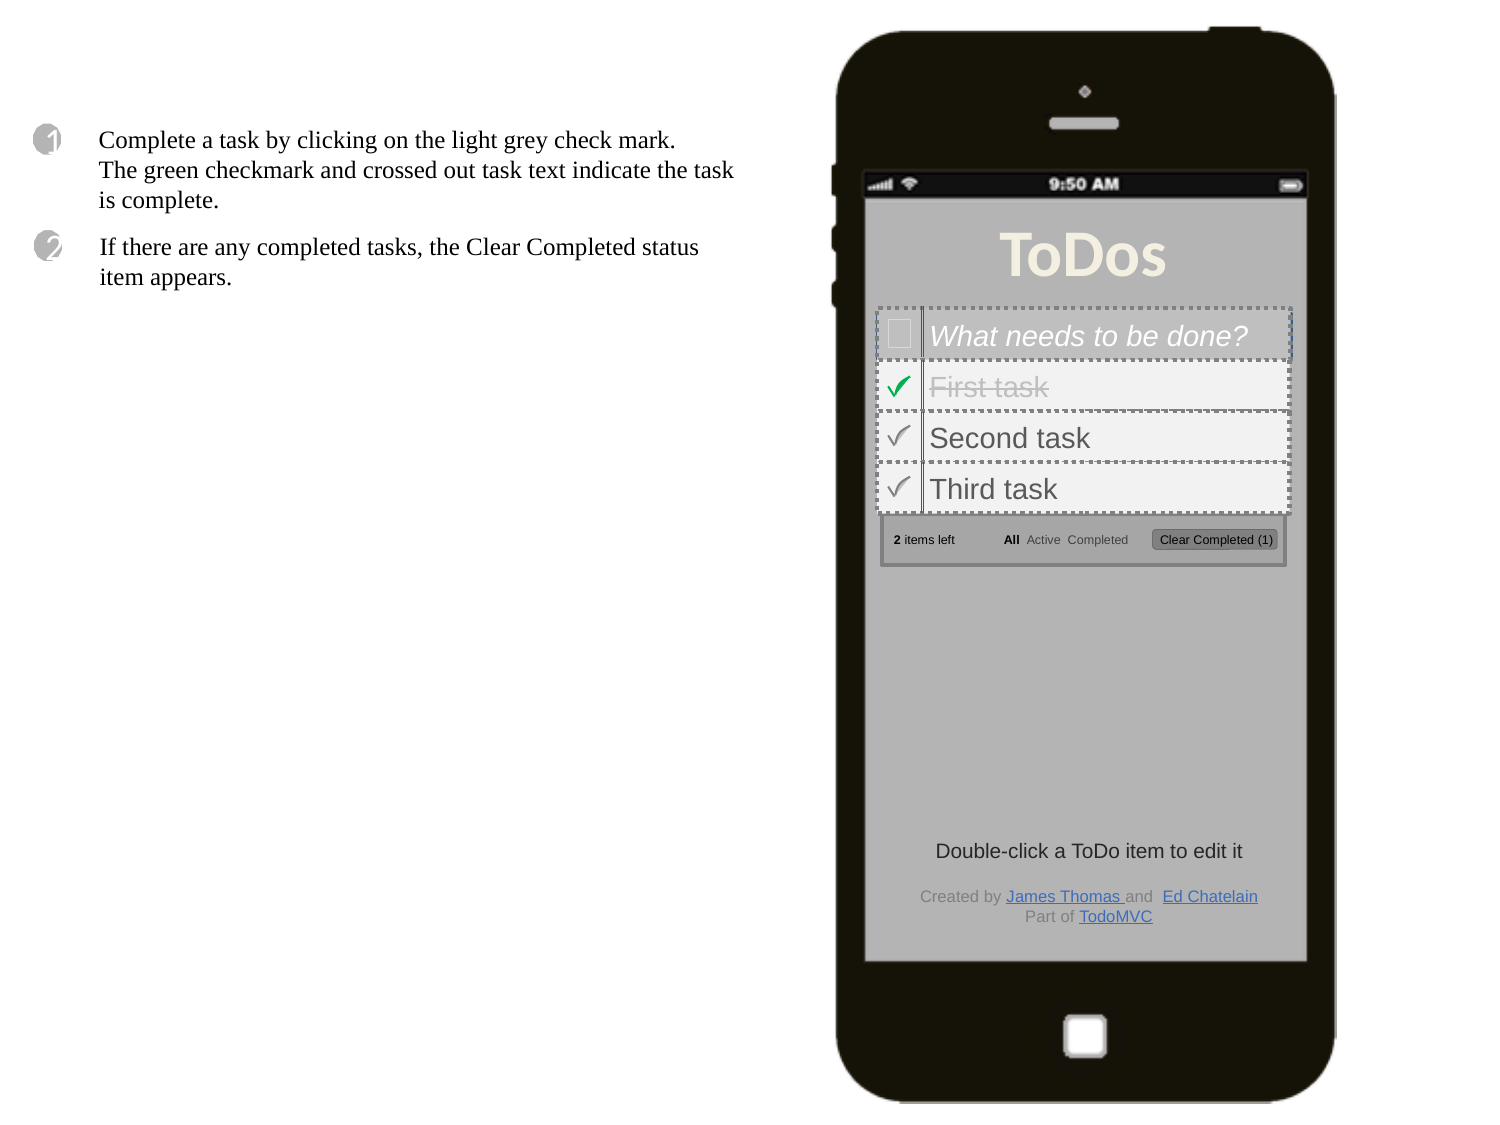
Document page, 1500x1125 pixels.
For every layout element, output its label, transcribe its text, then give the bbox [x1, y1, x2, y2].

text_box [830, 25, 1337, 1104]
text_box If there are any completed tasks, the Clear Completed status item appears. [84, 222, 751, 298]
text_box 2 [29, 225, 67, 266]
text_box Complete a task by clicking on the light grey check mark. The green checkmark and crossed out task text indicate the task is complete. [83, 116, 750, 221]
text_box 1 [28, 119, 66, 159]
